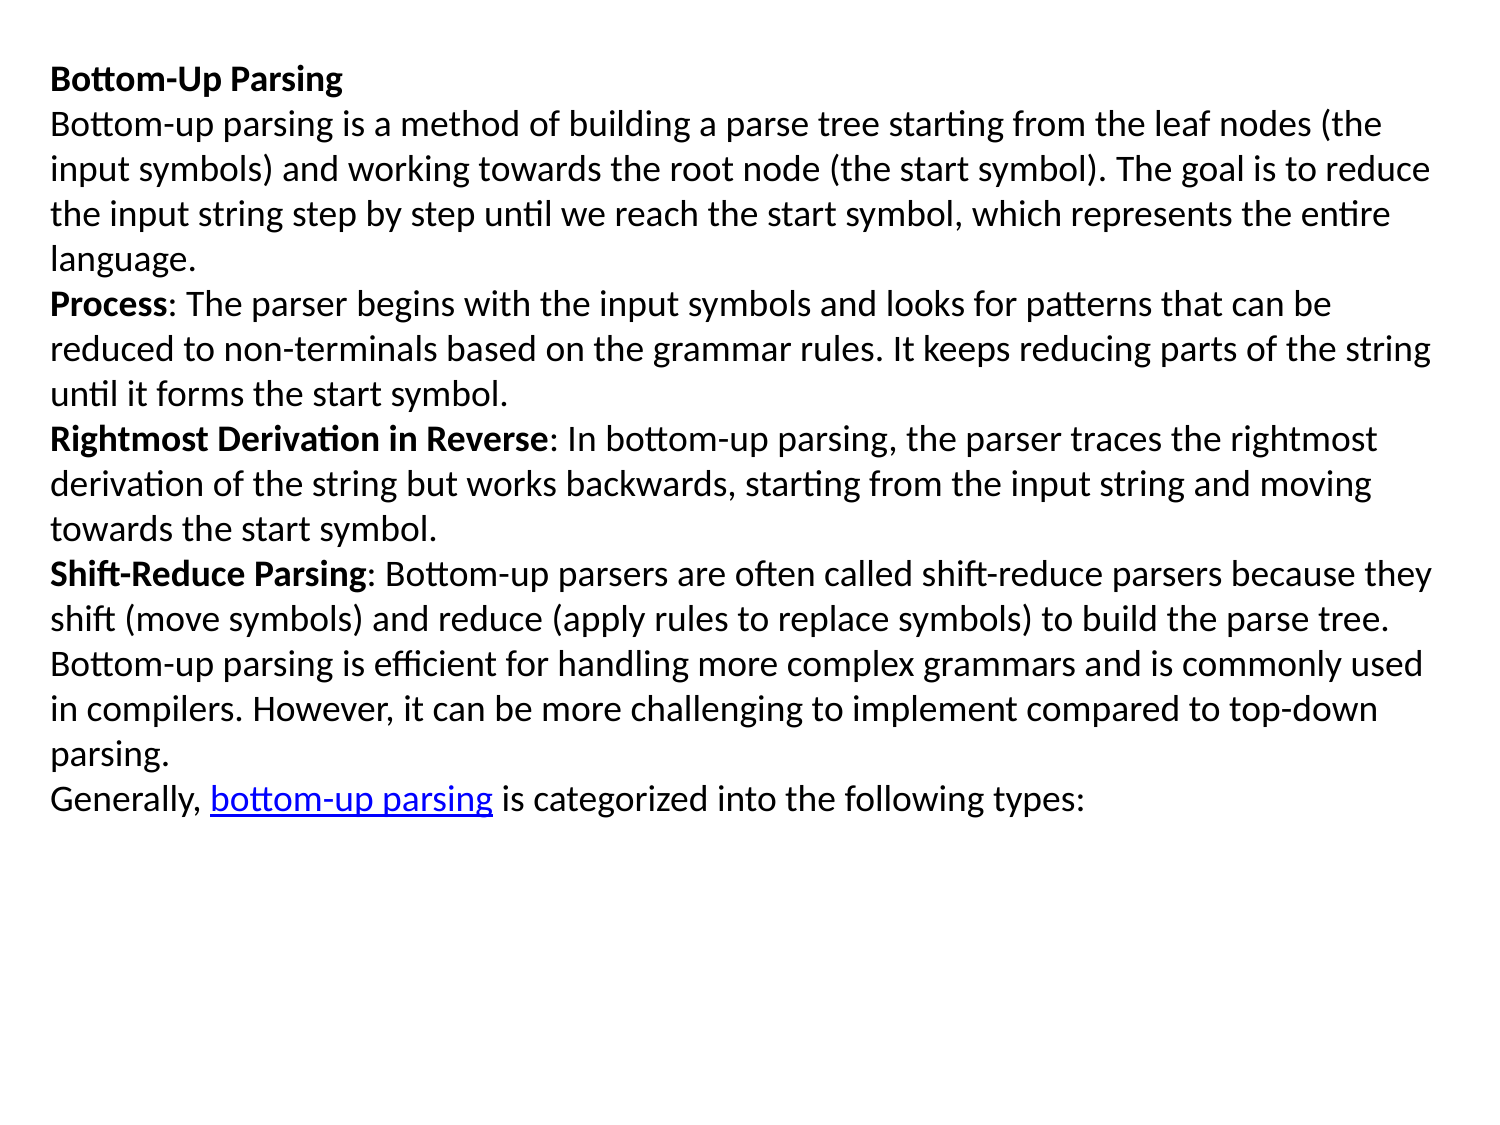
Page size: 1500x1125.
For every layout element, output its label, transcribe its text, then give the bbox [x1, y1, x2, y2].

text_box Bottom-Up Parsing Bottom-up parsing is a method of building a parse tree starting from the leaf nodes (the input symbols) and working towards the root node (the start symbol). The goal is to reduce the input string step by step until we reach the start symbol, which represents the entire language. Process: The parser begins with the input symbols and looks for patterns that can be reduced to non-terminals based on the grammar rules. It keeps reducing parts of the string until it forms the start symbol. Rightmost Derivation in Reverse: In bottom-up parsing, the parser traces the rightmost derivation of the string but works backwards, starting from the input string and moving towards the start symbol. Shift-Reduce Parsing: Bottom-up parsers are often called shift-reduce parsers because they shift (move symbols) and reduce (apply rules to replace symbols) to build the parse tree. Bottom-up parsing is efficient for handling more complex grammars and is commonly used in compilers. However, it can be more challenging to implement compared to top-down parsing. Generally, bottom-up parsing is categorized into the following types: [35, 46, 1454, 827]
